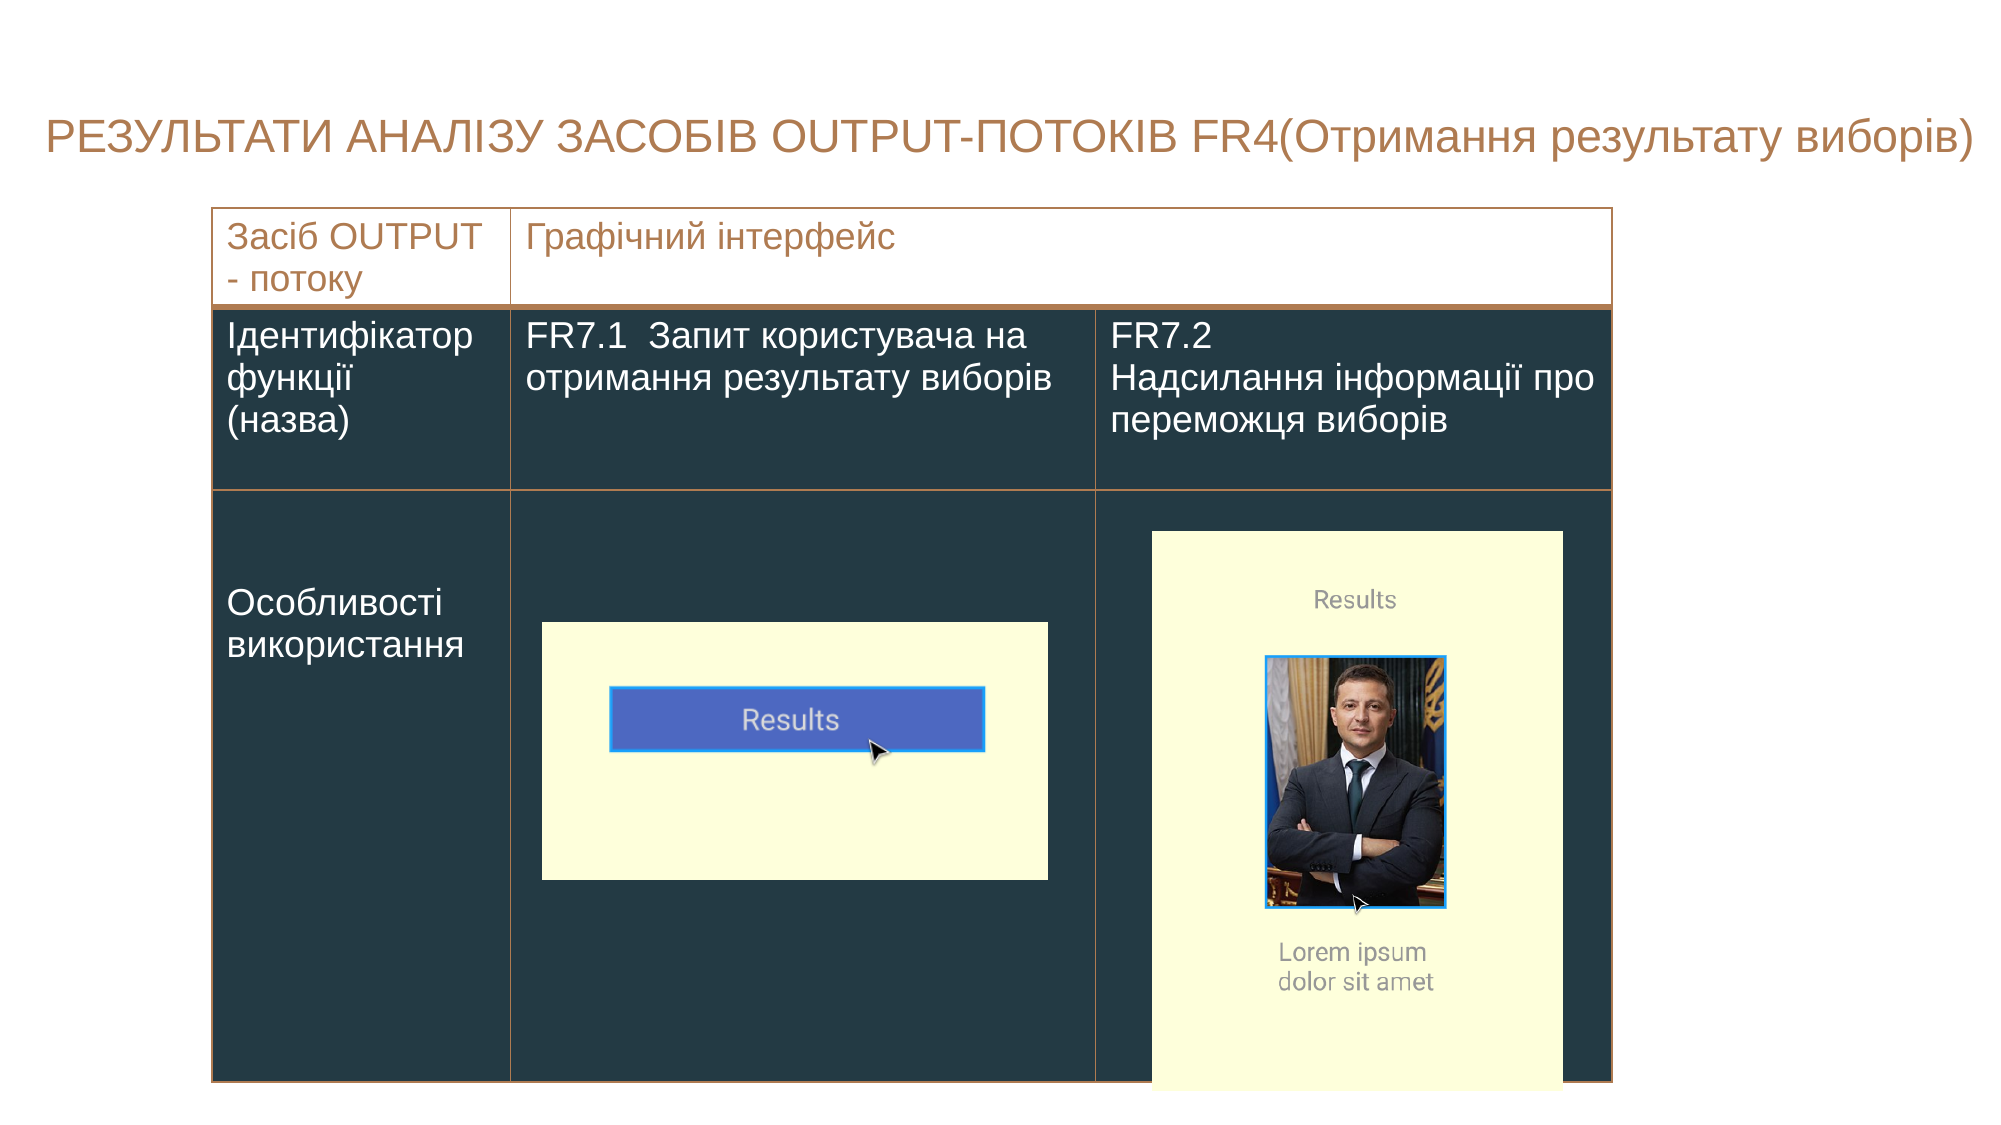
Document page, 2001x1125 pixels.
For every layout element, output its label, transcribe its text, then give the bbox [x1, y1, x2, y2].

table_cell [511, 491, 1095, 1081]
title РЕЗУЛЬТАТИ АНАЛІЗУ ЗАСОБІВ OUTPUT-ПОТОКІВ FR4(Отримання результату виборів) [21, 79, 2000, 195]
picture [1151, 531, 1563, 1091]
table_cell FR7.1 Запит користувача на отримання результату виборів [511, 310, 1095, 489]
table_cell FR7.2 Надсилання інформації про переможця виборів [1096, 310, 1611, 489]
table_header Графічний інтерфейс [511, 209, 1611, 304]
table_cell Ідентифікатор функції (назва) [213, 310, 510, 489]
table_cell Особливості використання [213, 491, 510, 1081]
picture [542, 622, 1048, 880]
table_cell [1096, 491, 1611, 1081]
table_header Засіб OUTPUT - потоку [213, 209, 510, 304]
